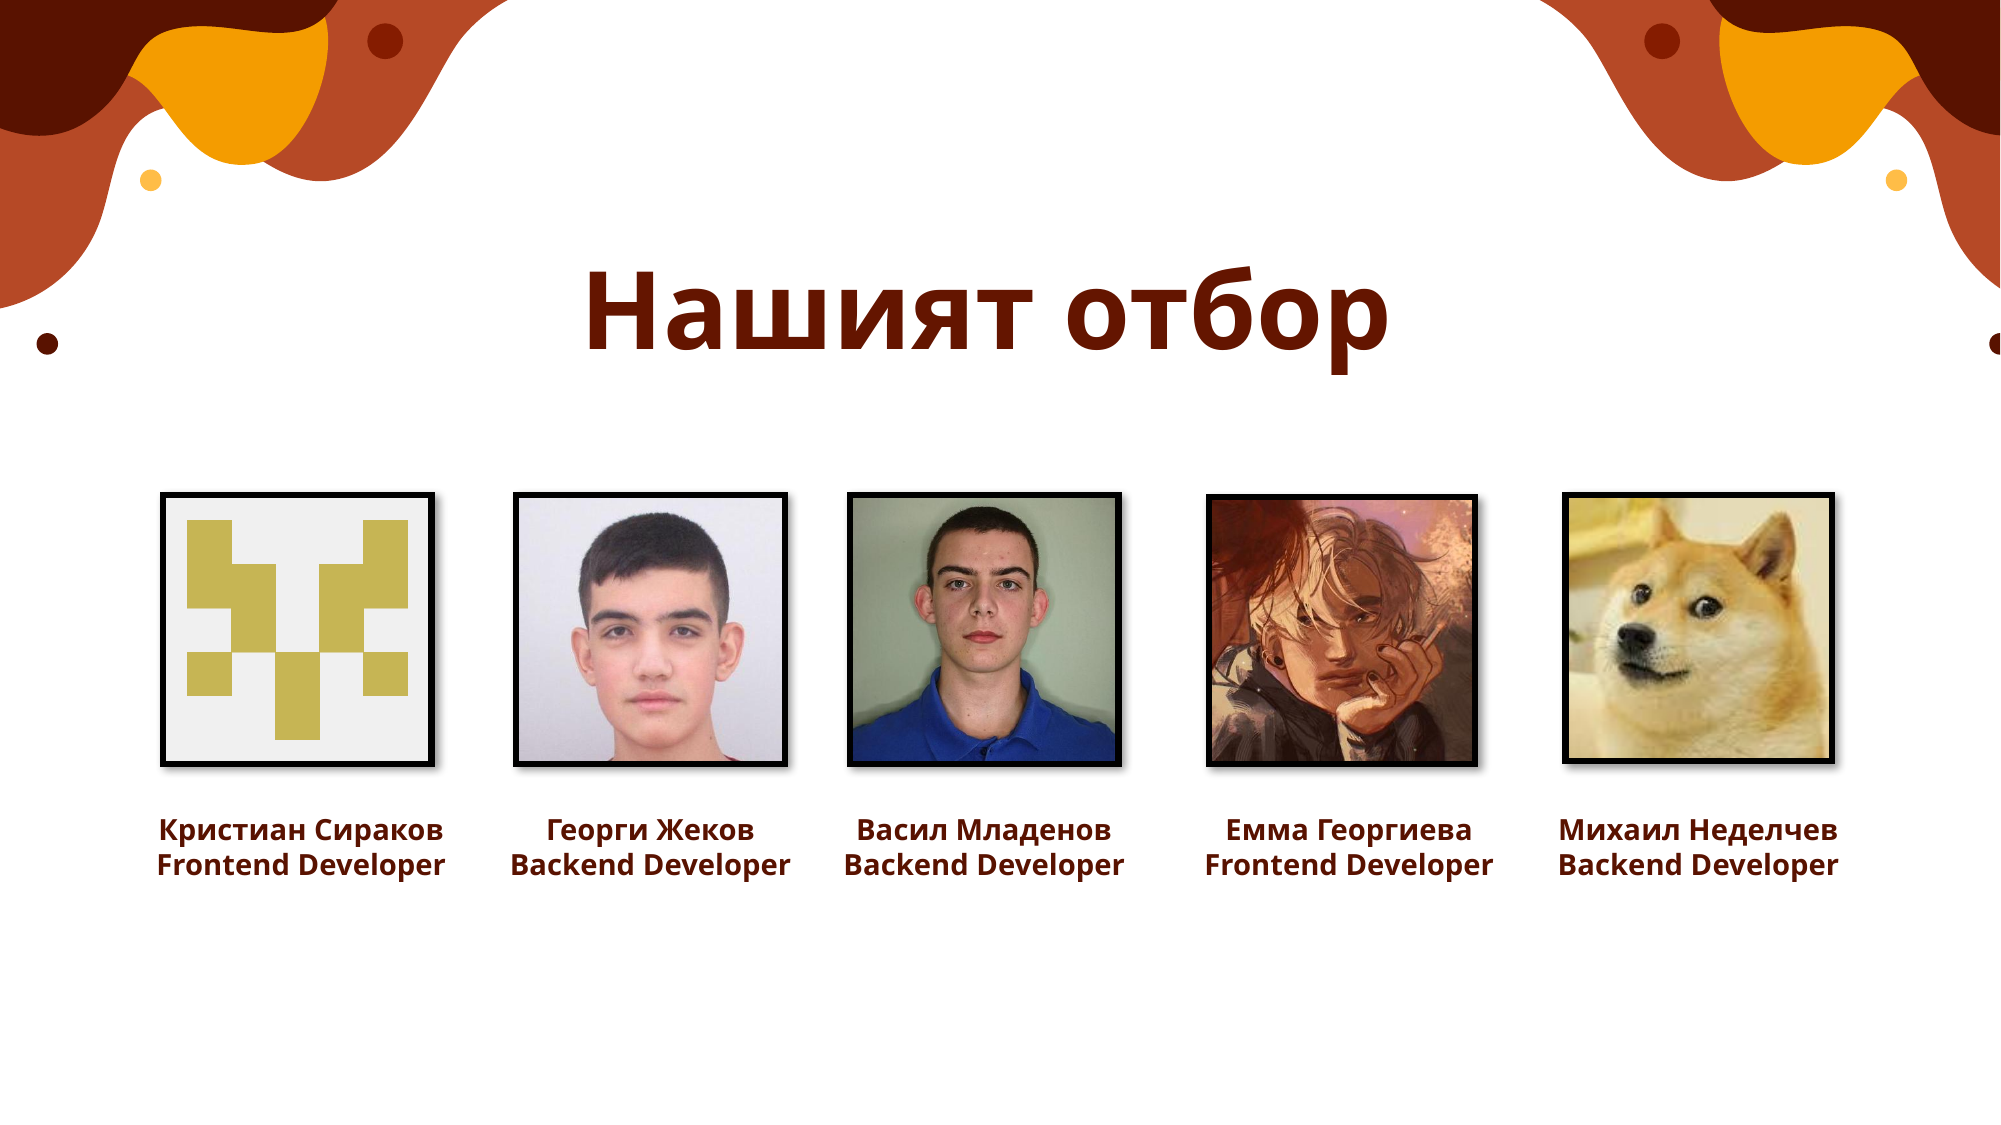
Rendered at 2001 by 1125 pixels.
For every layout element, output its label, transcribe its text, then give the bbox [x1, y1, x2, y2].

text_box Васил Младенов Backend Developer [759, 803, 1124, 889]
picture [519, 498, 782, 761]
text_box Емма Георгиева Frontend Developer [1124, 803, 1574, 889]
text_box Георги Жеков Backend Developer [425, 803, 759, 889]
picture [1211, 500, 1473, 761]
picture [165, 498, 429, 761]
title Нашият отбор [104, 217, 1869, 412]
picture [1568, 498, 1829, 759]
text_box Кристиан Сираков Frontend Developer [104, 803, 425, 889]
picture [853, 498, 1116, 761]
text_box Михаил Неделчев Backend Developer [1574, 803, 1924, 889]
